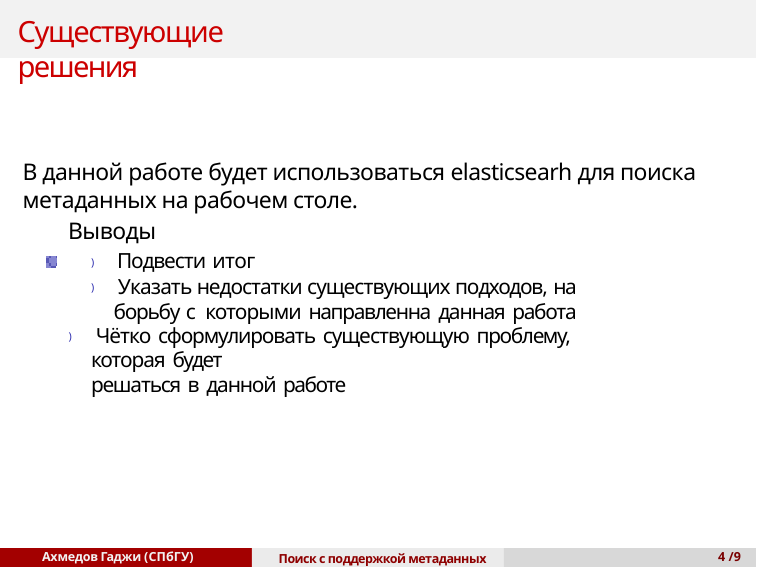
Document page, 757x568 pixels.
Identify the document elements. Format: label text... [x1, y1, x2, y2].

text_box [0, 547, 757, 568]
text_box В данной работе будет использоваться elasticsearh для поиска метаданных на рабочем столе. Выводы ) Подвести итог ) Указать недостатки существующих подходов, на борьбу с которыми направленна данная работа ) Чётко сформулировать существующую проблему, которая будет решаться в данной работе [16, 155, 721, 397]
picture [45, 256, 58, 268]
title Существующие решения [15, 10, 325, 108]
